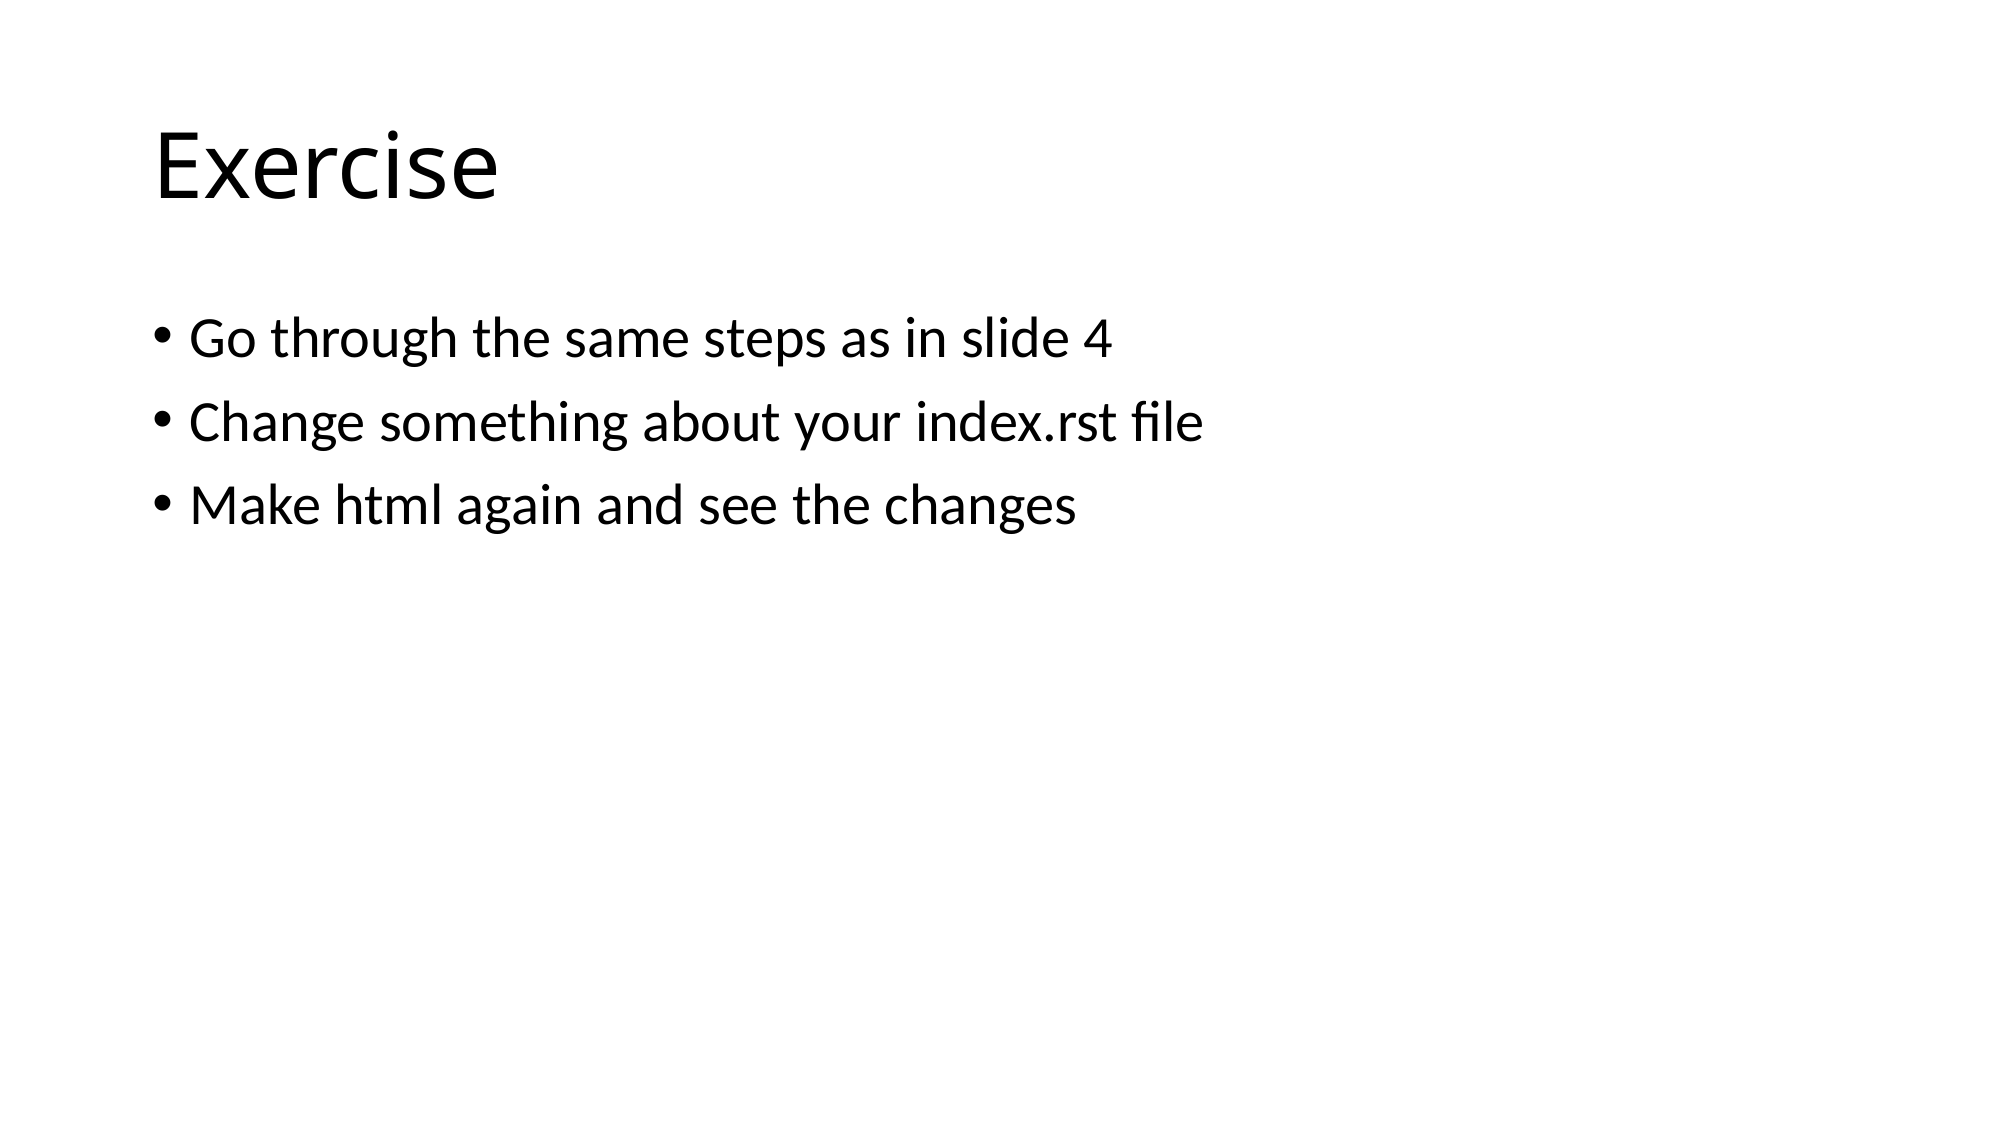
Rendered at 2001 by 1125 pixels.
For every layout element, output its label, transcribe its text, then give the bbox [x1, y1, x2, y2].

list Go through the same steps as in slide 4 Change something about your index.rst file Make html again and see the changes [137, 299, 1863, 1014]
title Exercise [137, 59, 1863, 278]
